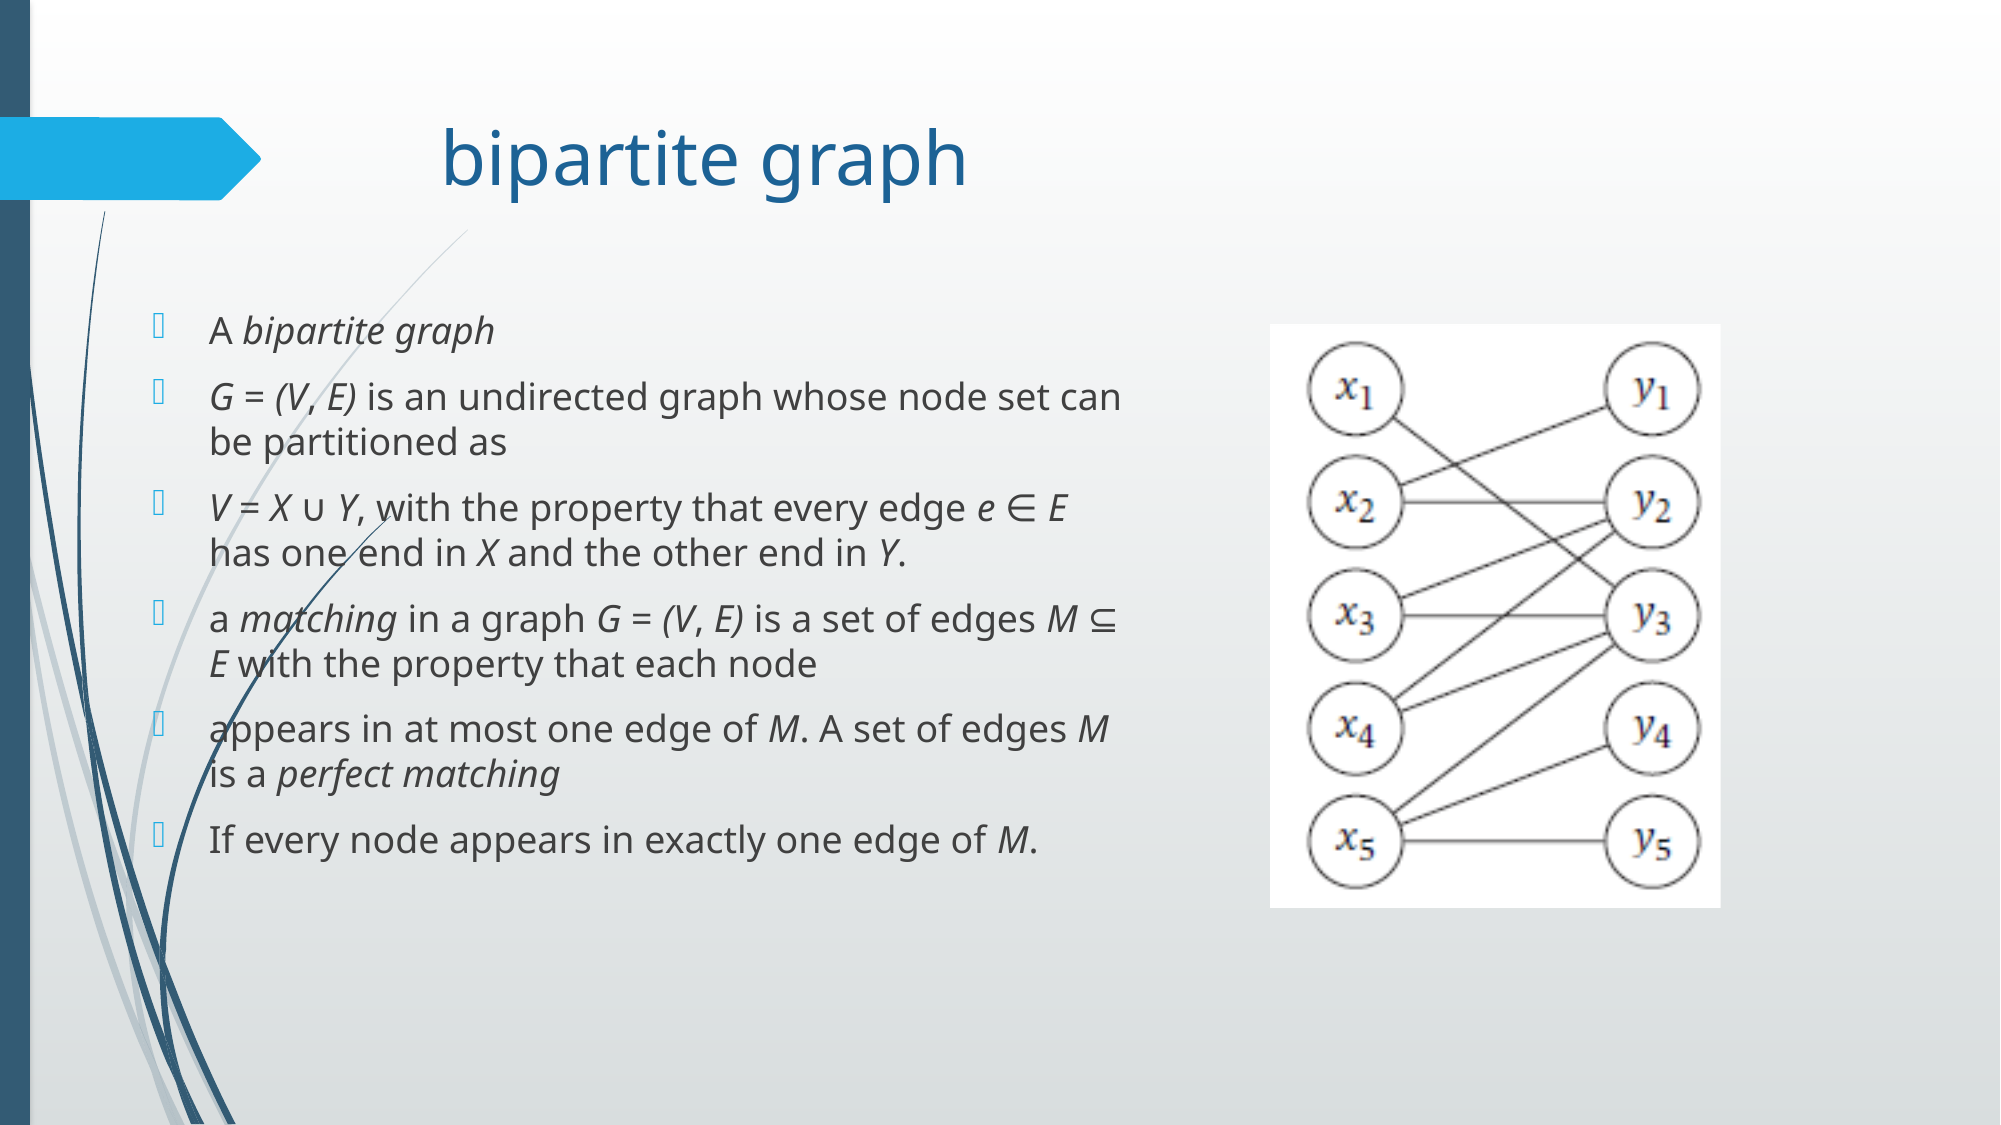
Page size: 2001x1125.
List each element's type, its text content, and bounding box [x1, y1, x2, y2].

list A bipartite graph G = (V, E) is an undirected graph whose node set can be partitioned as V = X ∪ Y, with the property that every edge e ∈ E has one end in X and the other end in Y. a matching in a graph G = (V, E) is a set of edges M ⊆ E with the property that each node appears in at most one edge of M. A set of edges M is a perfect matching If every node appears in exactly one edge of M. [137, 299, 1142, 1014]
picture [1269, 324, 1721, 909]
title bipartite graph [425, 102, 1888, 313]
